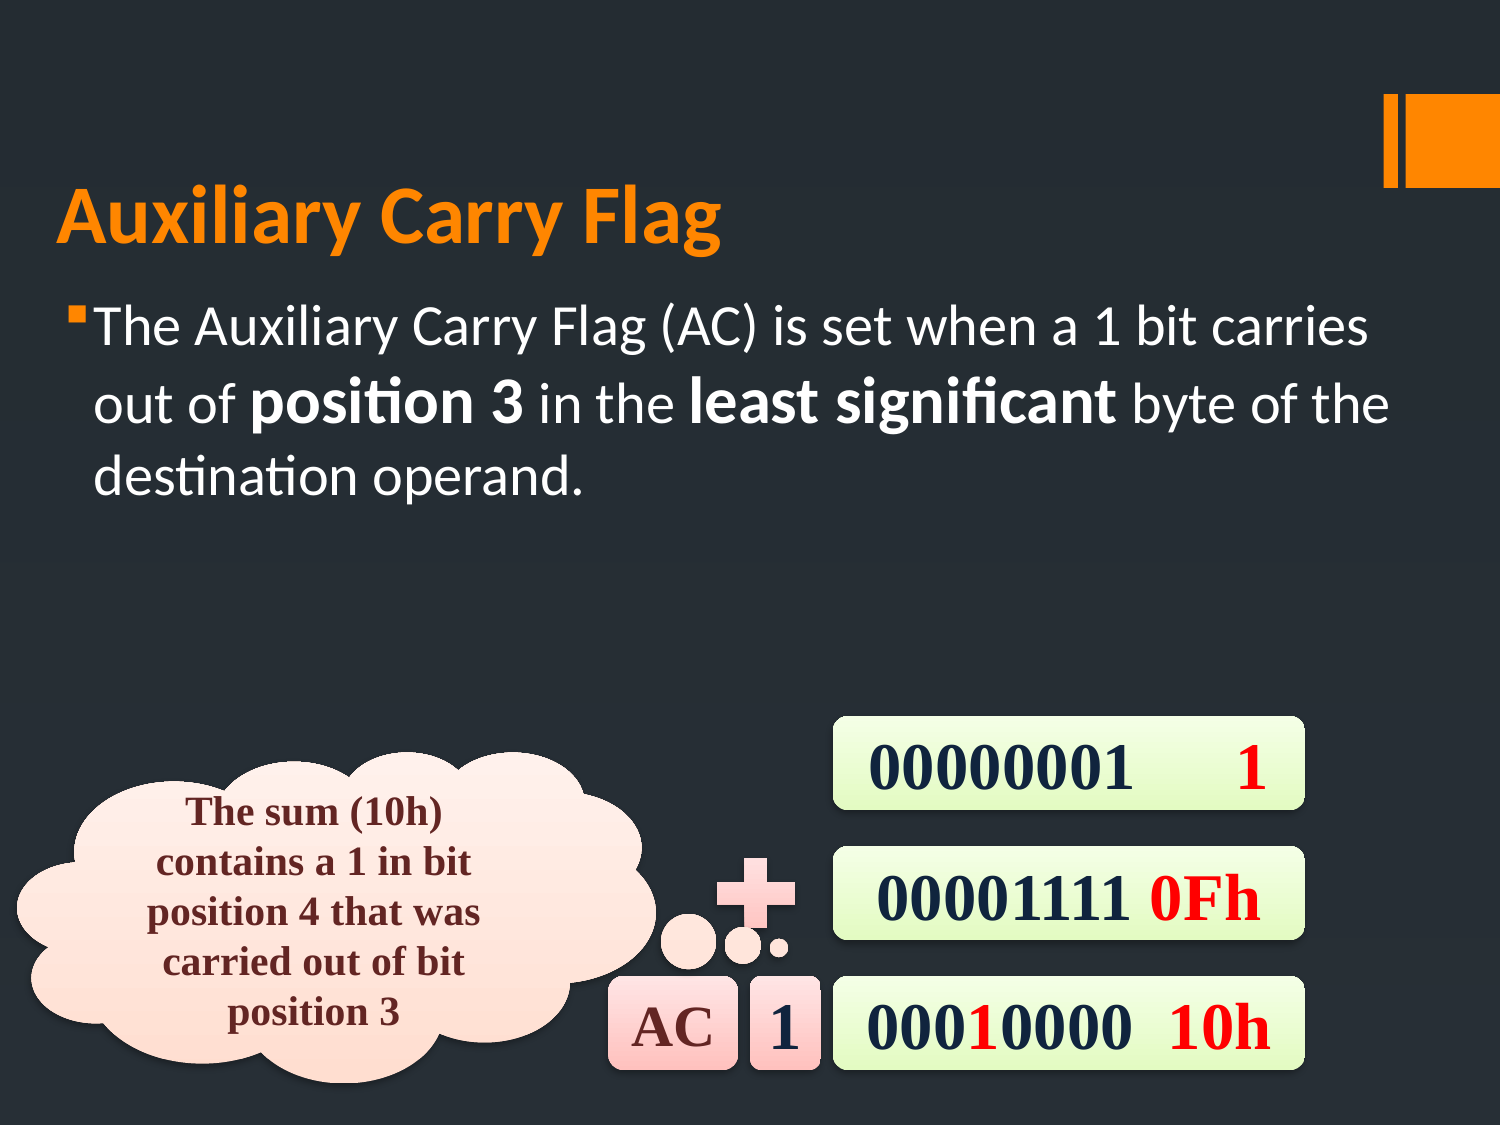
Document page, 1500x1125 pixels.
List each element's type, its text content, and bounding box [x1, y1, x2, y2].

text_box AC [608, 975, 739, 1071]
text_box The sum (10h) contains a 1 in bit position 4 that was carried out of bit position 3 [661, 913, 717, 970]
text_box 00000001 1 [832, 715, 1306, 811]
text_box The sum (10h) contains a 1 in bit position 4 that was carried out of bit position 3 [17, 752, 656, 1084]
text_box 00010000 10h [832, 975, 1306, 1071]
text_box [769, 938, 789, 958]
text_box 1 [749, 975, 821, 1071]
list The Auxiliary Carry Flag (AC) is set when a 1 bit carries out of position 3 in the least significant byte of the destination operand. [41, 279, 1471, 1071]
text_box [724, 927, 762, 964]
title Auxiliary Carry Flag [41, 78, 1360, 268]
text_box [716, 858, 795, 928]
text_box 00001111 0Fh [832, 845, 1306, 941]
